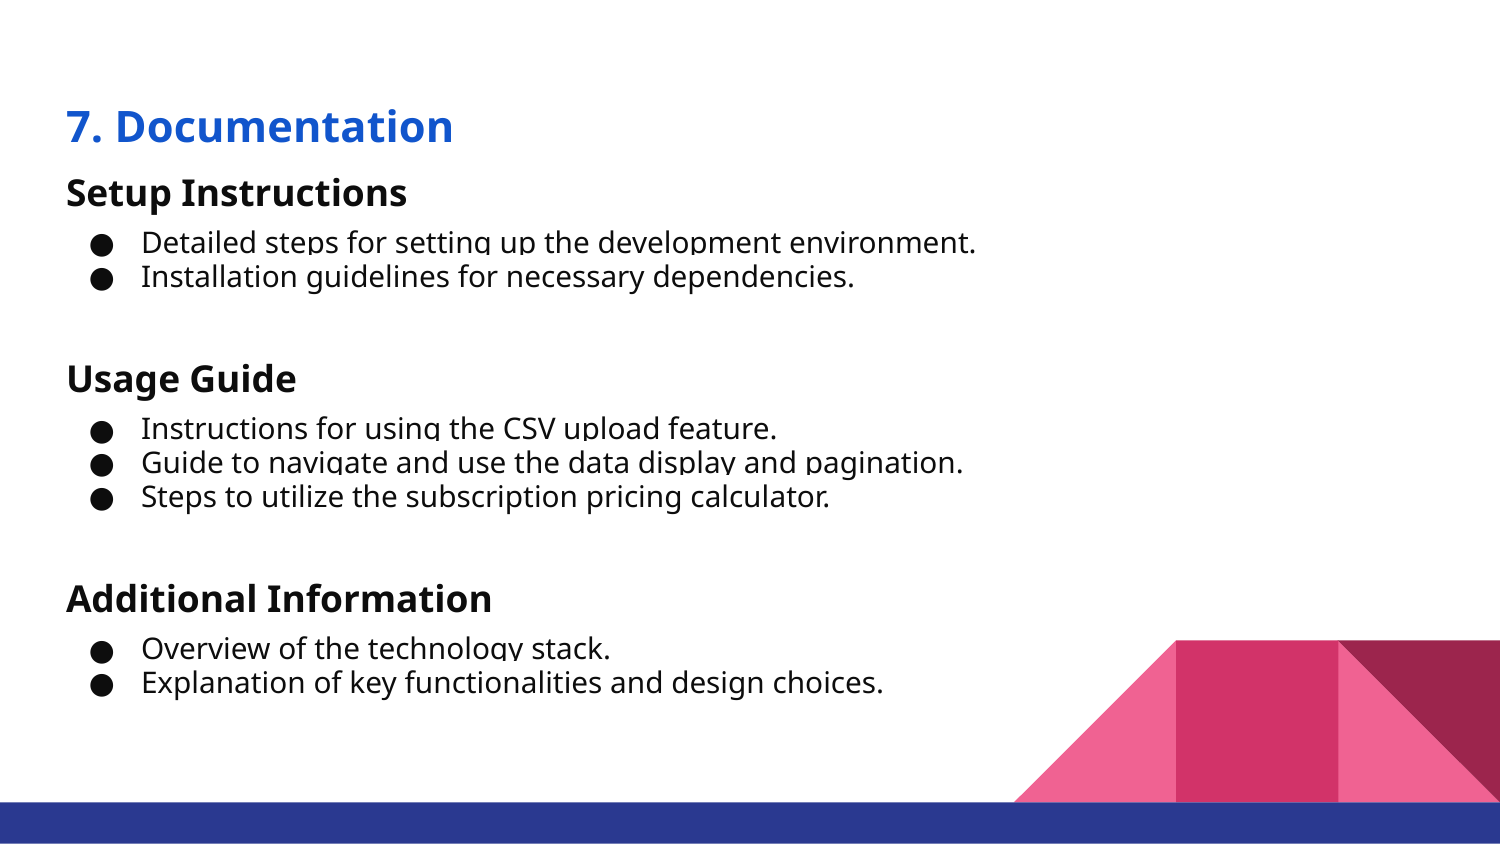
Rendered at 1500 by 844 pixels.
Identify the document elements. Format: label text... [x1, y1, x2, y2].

title 7. Documentation [51, 67, 1449, 136]
list Setup Instructions Detailed steps for setting up the development environment. Installation guidelines for necessary dependencies. Usage Guide Instructions for using the CSV upload feature. Guide to navigate and use the data display and pagination. Steps to utilize the subscription pricing calculator. Additional Information Overview of the technology stack. Explanation of key functionalities and design choices. [51, 136, 1449, 790]
